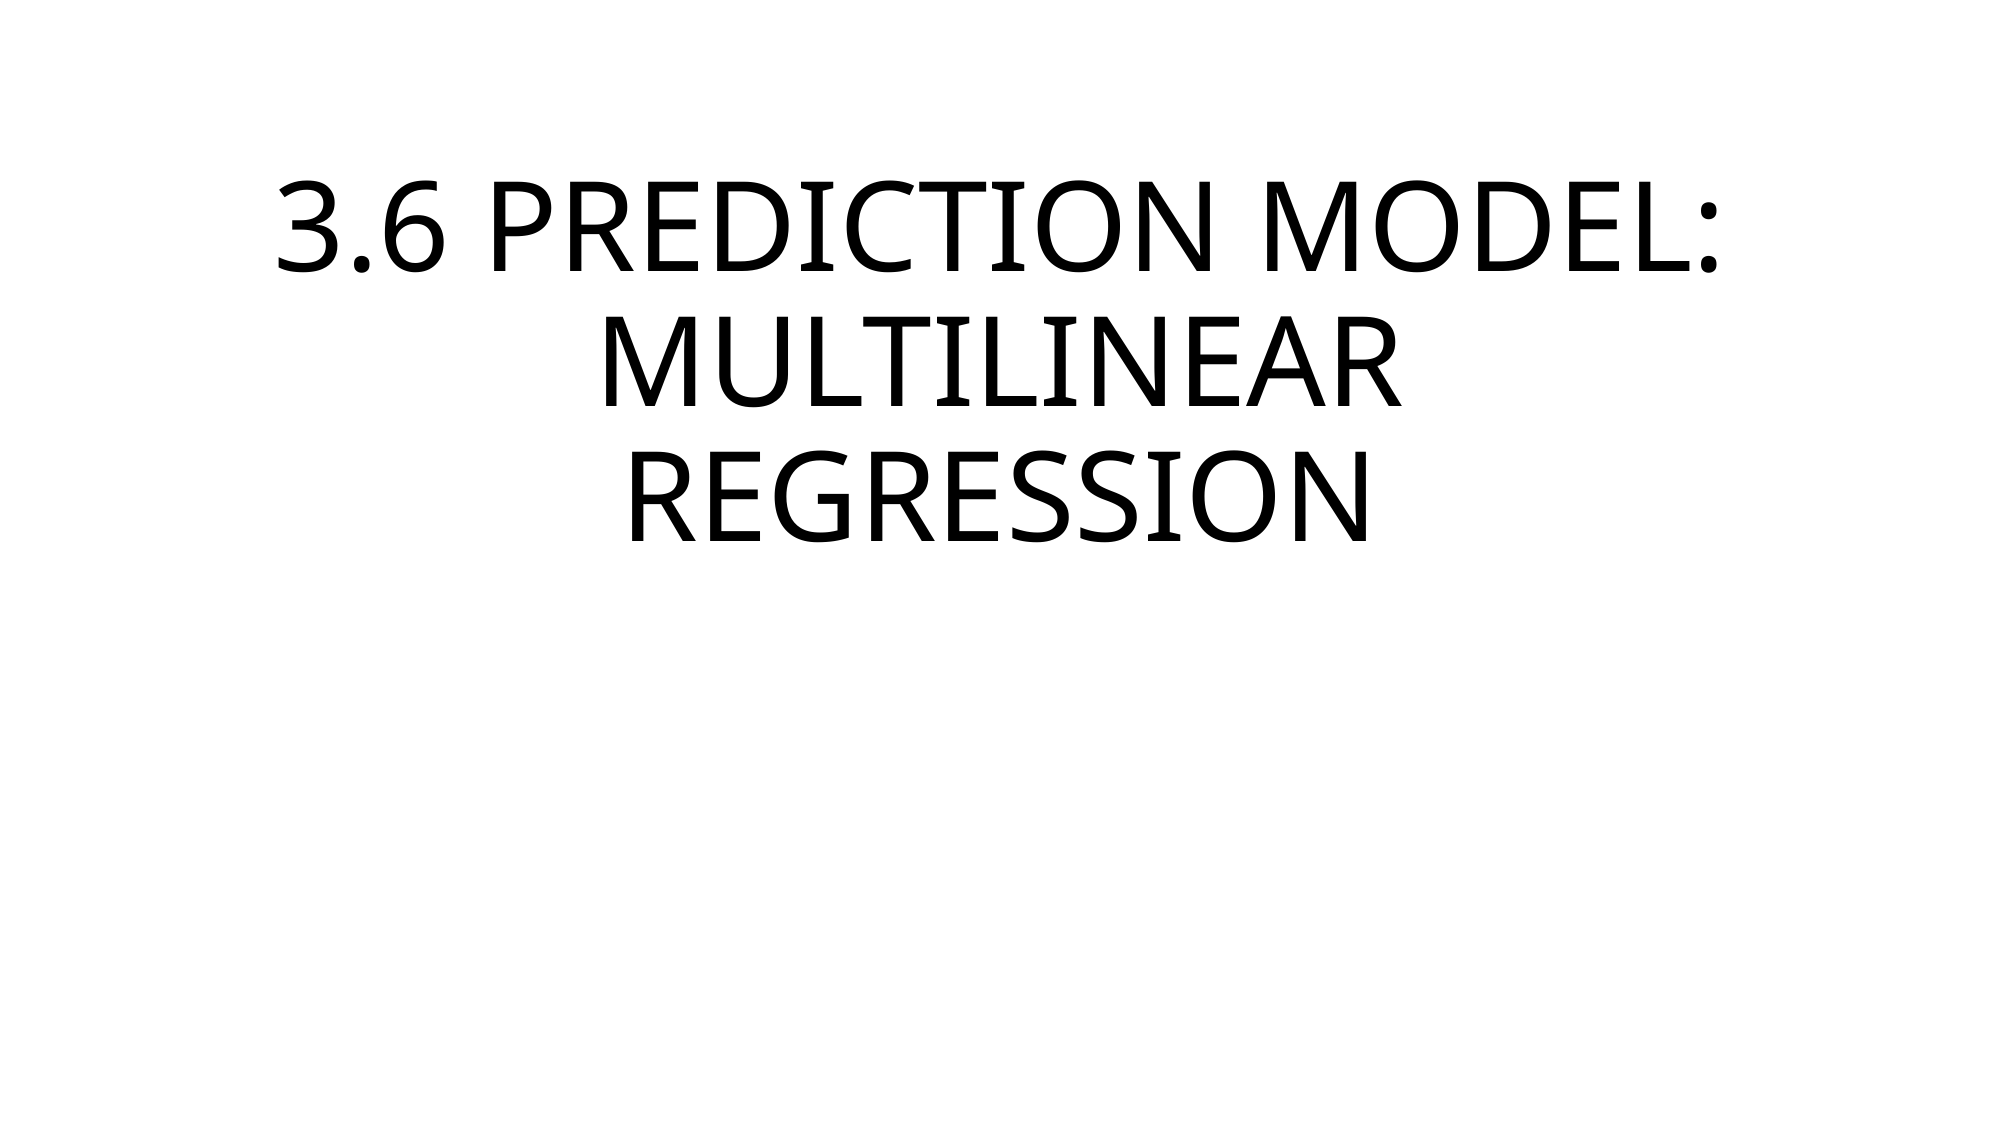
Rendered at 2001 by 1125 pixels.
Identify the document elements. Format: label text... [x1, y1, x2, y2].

title 3.6 PREDICTION MODEL: MULTILINEAR REGRESSION [249, 184, 1750, 576]
